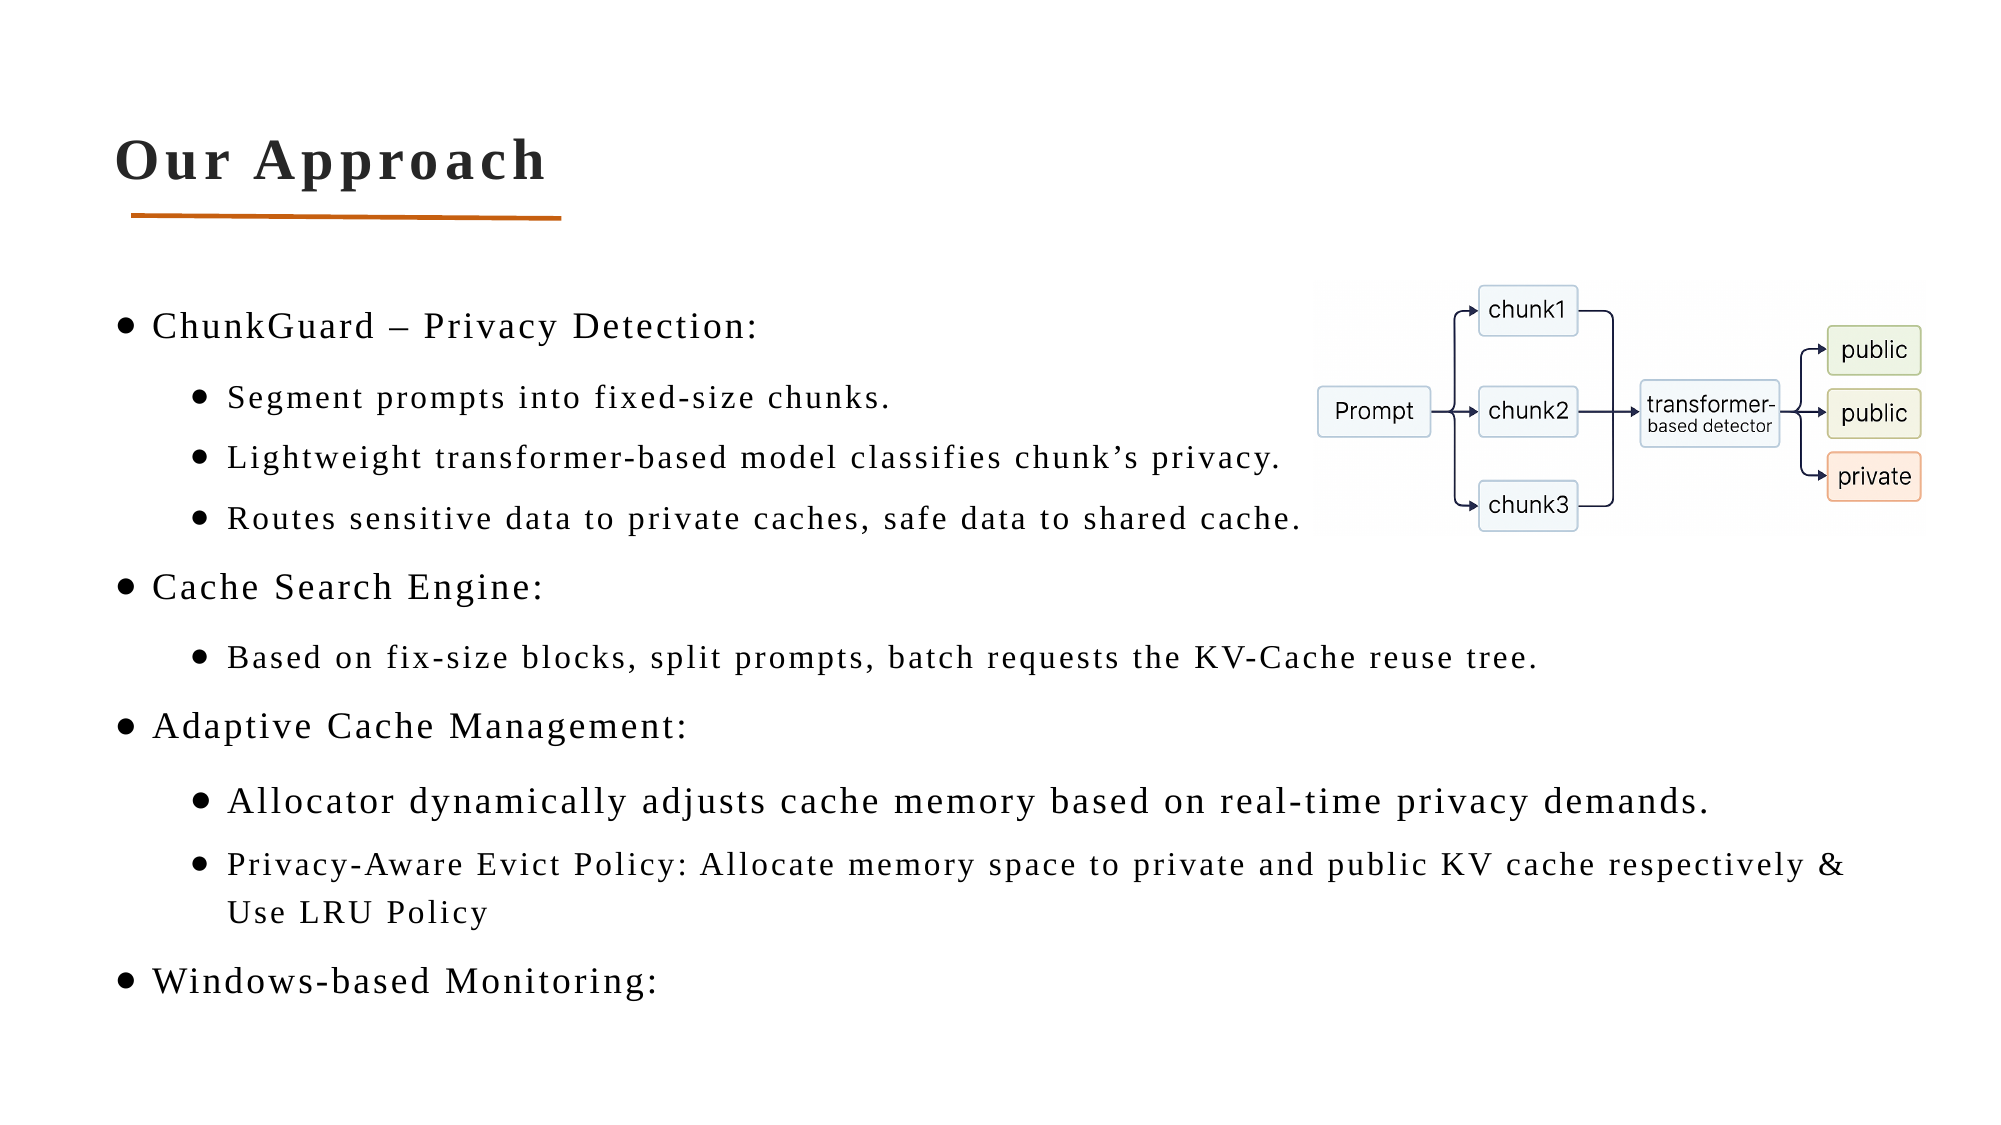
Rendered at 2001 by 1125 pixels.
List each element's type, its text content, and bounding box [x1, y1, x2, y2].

picture [1312, 279, 1926, 536]
list ChunkGuard – Privacy Detection: Segment prompts into fixed-size chunks. Lightweight transformer-based model classifies chunk’s privacy. Routes sensitive data to private caches, safe data to shared cache. Cache Search Engine: Based on fix-size blocks, split prompts, batch requests the KV-Cache reuse tree. Adaptive Cache Management: Allocator dynamically adjusts cache memory based on real-time privacy demands. Privacy-Aware Evict Policy: Allocate memory space to private and public KV cache respectively & Use LRU Policy Windows-based Monitoring: [99, 280, 1900, 1064]
title Our Approach [99, 98, 1900, 215]
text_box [130, 214, 562, 219]
